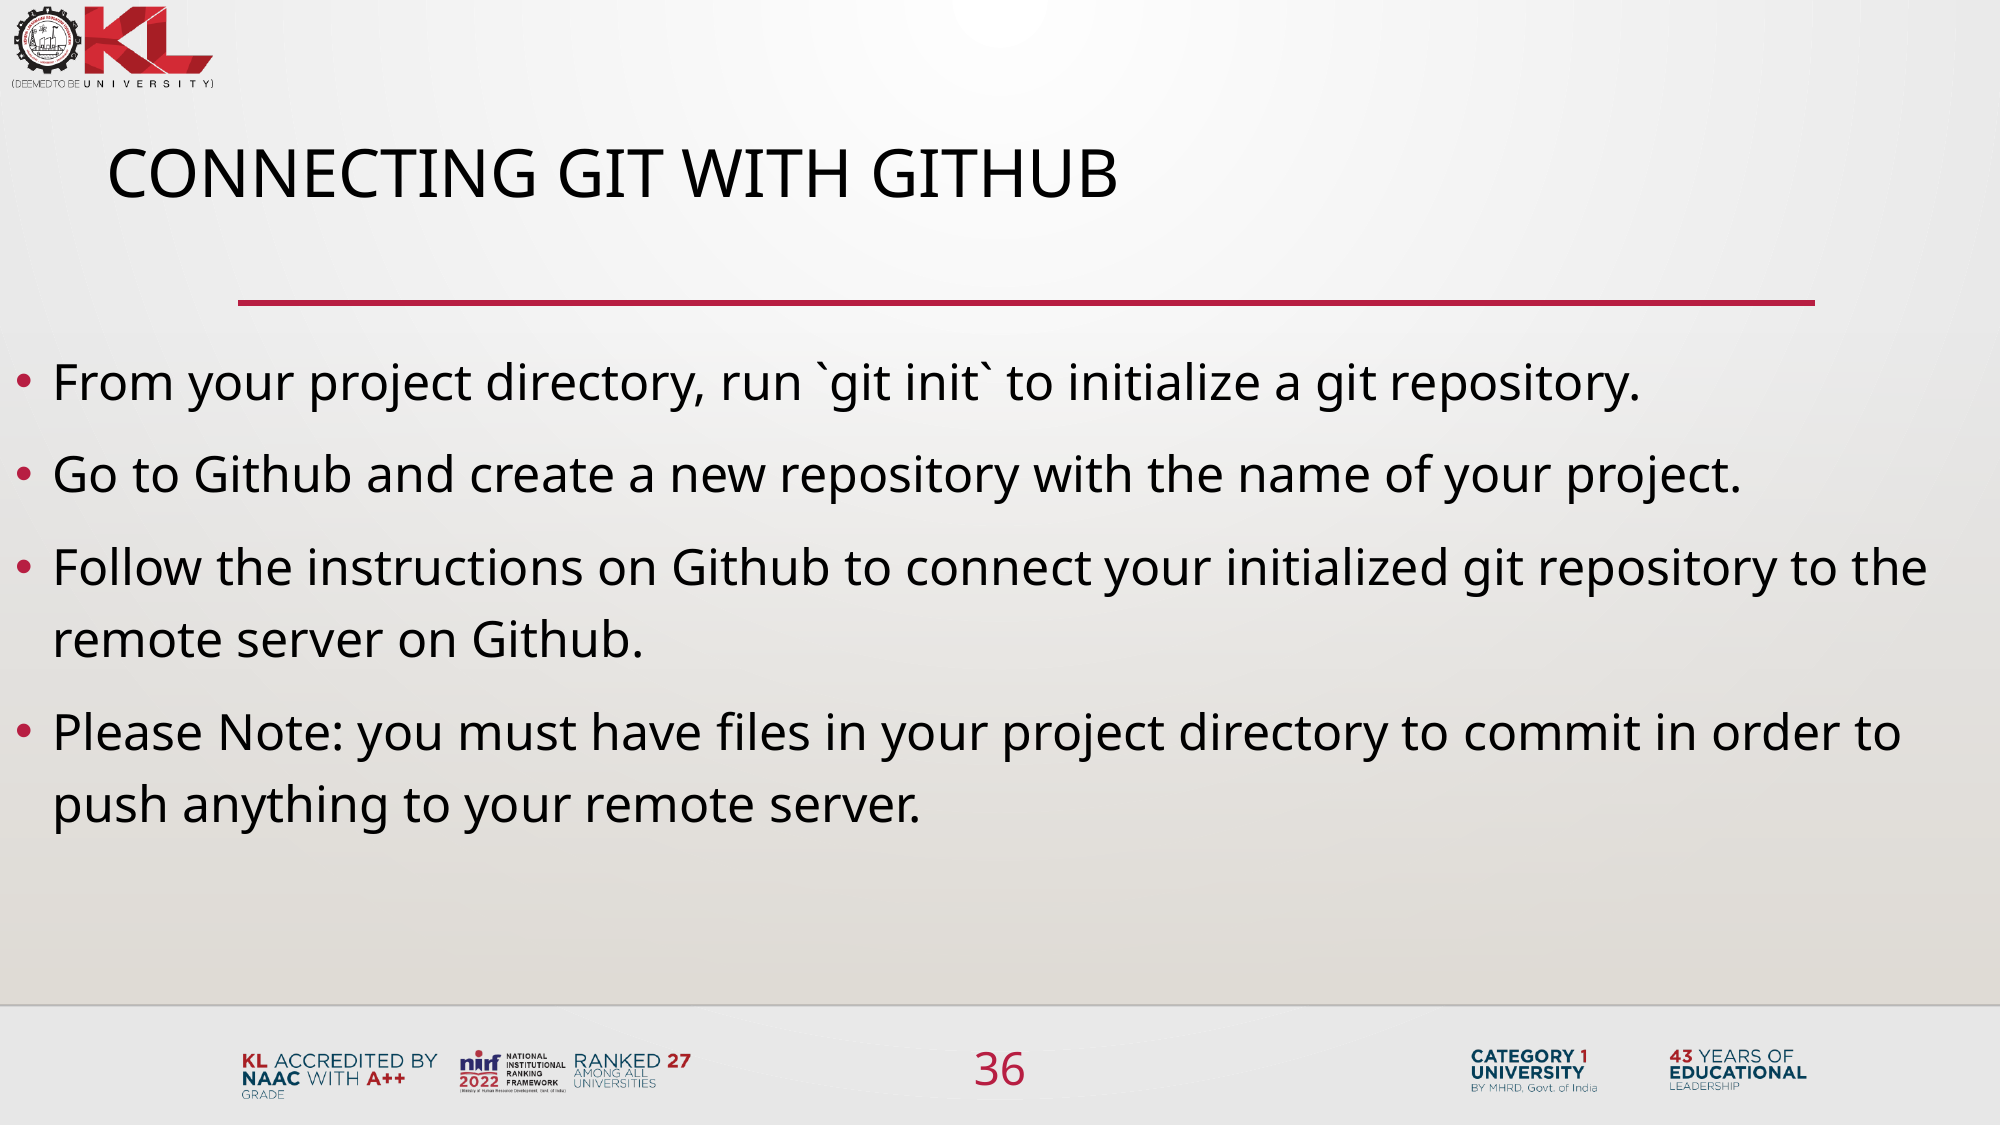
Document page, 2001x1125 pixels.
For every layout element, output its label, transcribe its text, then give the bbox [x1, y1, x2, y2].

picture [238, 1045, 716, 1103]
picture [1447, 1045, 1814, 1101]
list From your project directory, run `git init` to initialize a git repository. Go to Github and create a new repository with the name of your project. Follow the instructions on Github to connect your initialized git repository to the remote server on Github. Please Note: you must have files in your project directory to commit in order to push anything to your remote server. [0, 330, 2000, 977]
picture [12, 5, 213, 88]
title Connecting git with Github [91, 131, 1814, 305]
slide_number 36 [933, 1031, 1067, 1115]
